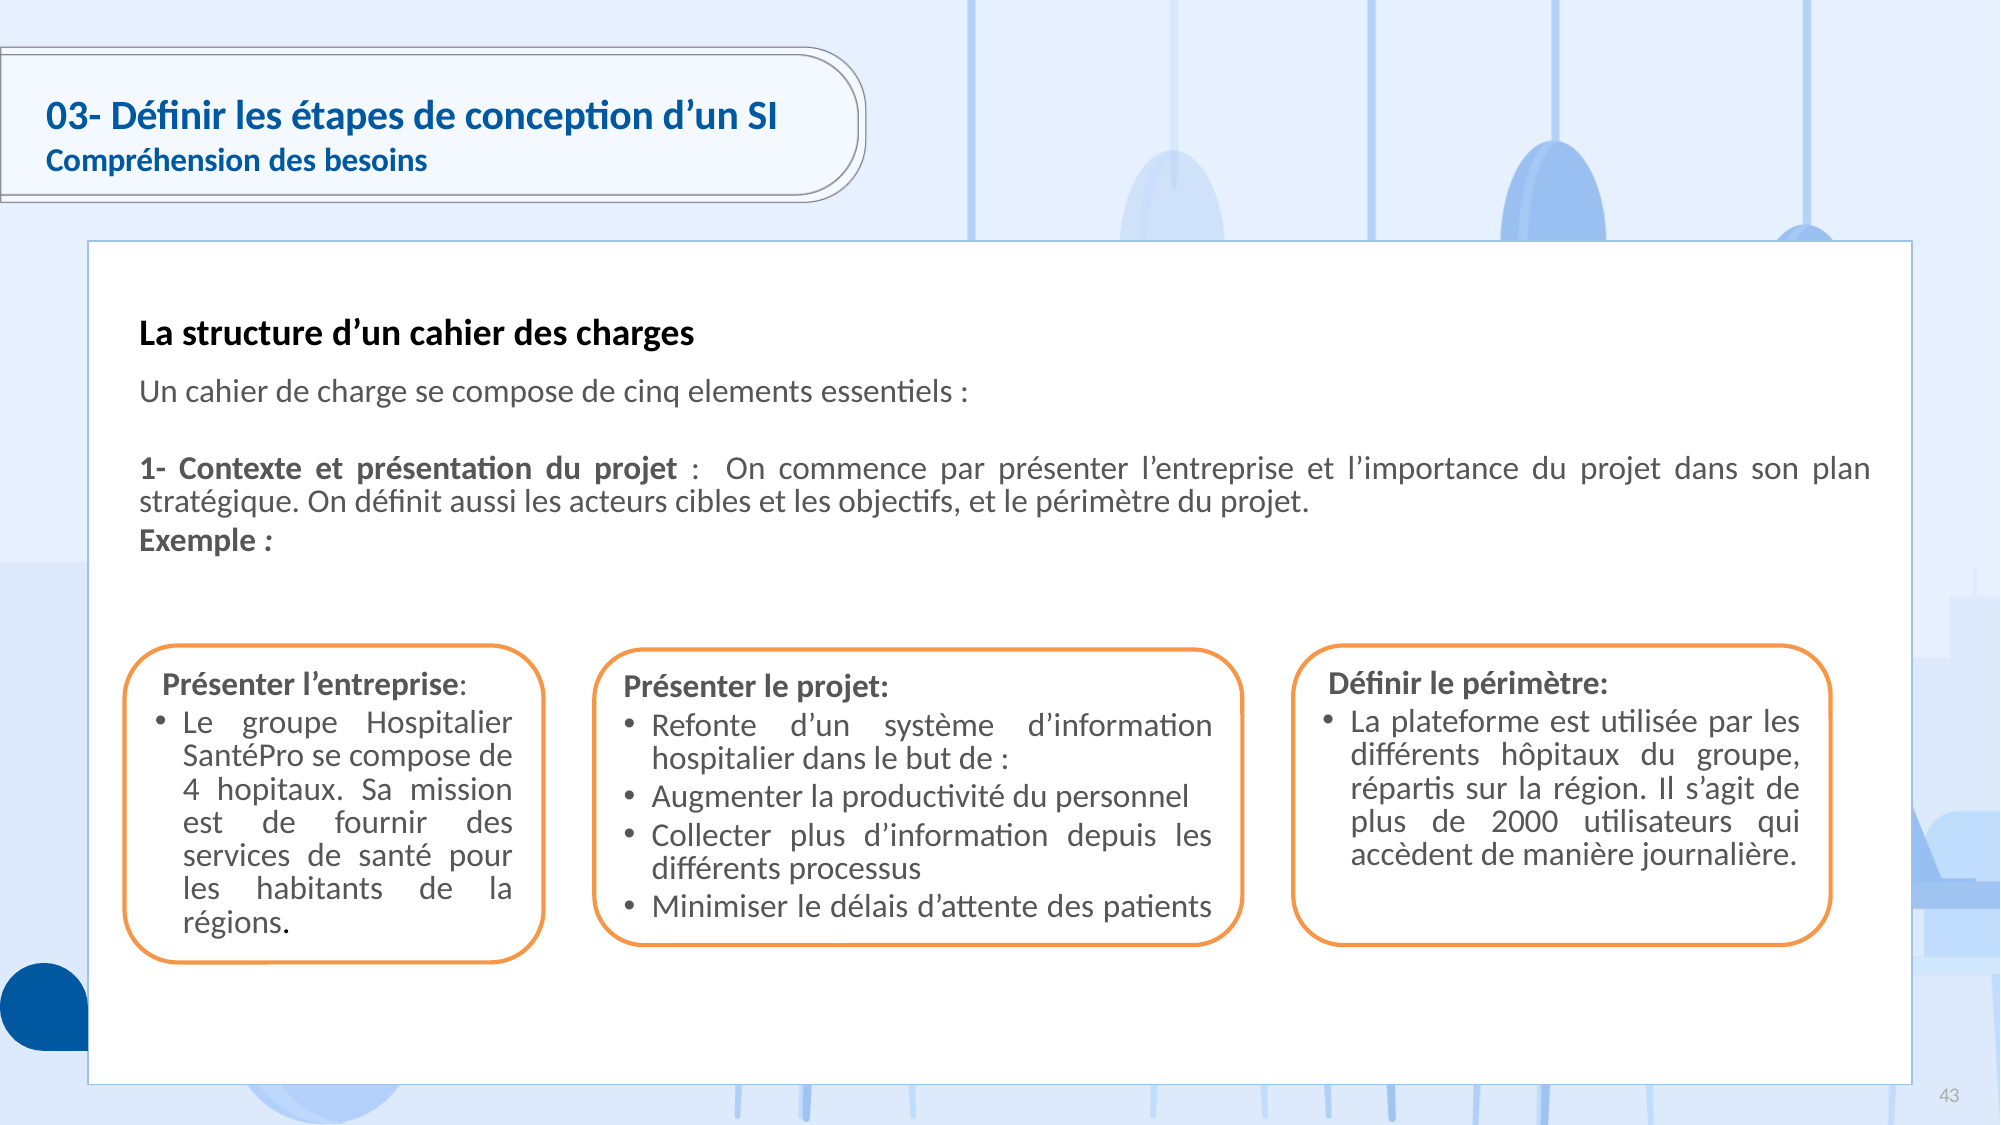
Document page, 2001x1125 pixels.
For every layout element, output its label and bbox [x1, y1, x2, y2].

text_box [0, 0, 2000, 1125]
